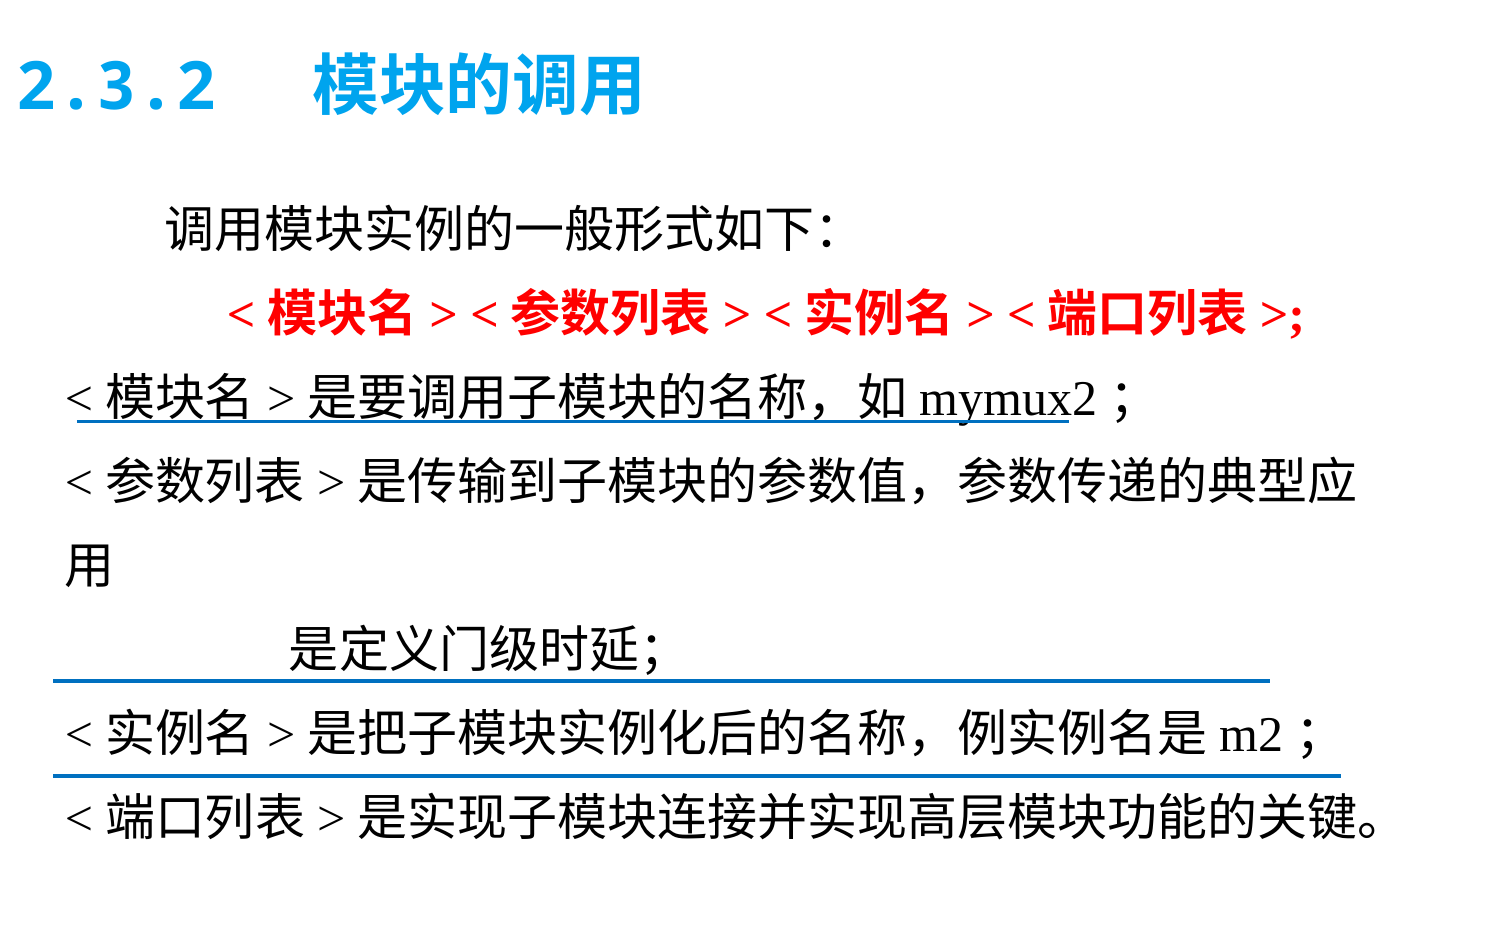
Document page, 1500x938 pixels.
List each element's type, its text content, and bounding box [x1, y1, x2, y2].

text_box 2.3.2 模块的调用 [1, 35, 959, 131]
title 调用模块实例的一般形式如下： <模块名> <参数列表> <实例名> <端口列表>; <模块名>是要调用子模块的名称，如mymux2； <参数列表>是传输到子模块的参数值，参数传递的典型应用 是定义门级时延； <实例名>是把子模块实例化后的名称，例实例名是m2； <端口列表>是实现子模块连接并实现高层模块功能的关键。 [64, 173, 1400, 792]
